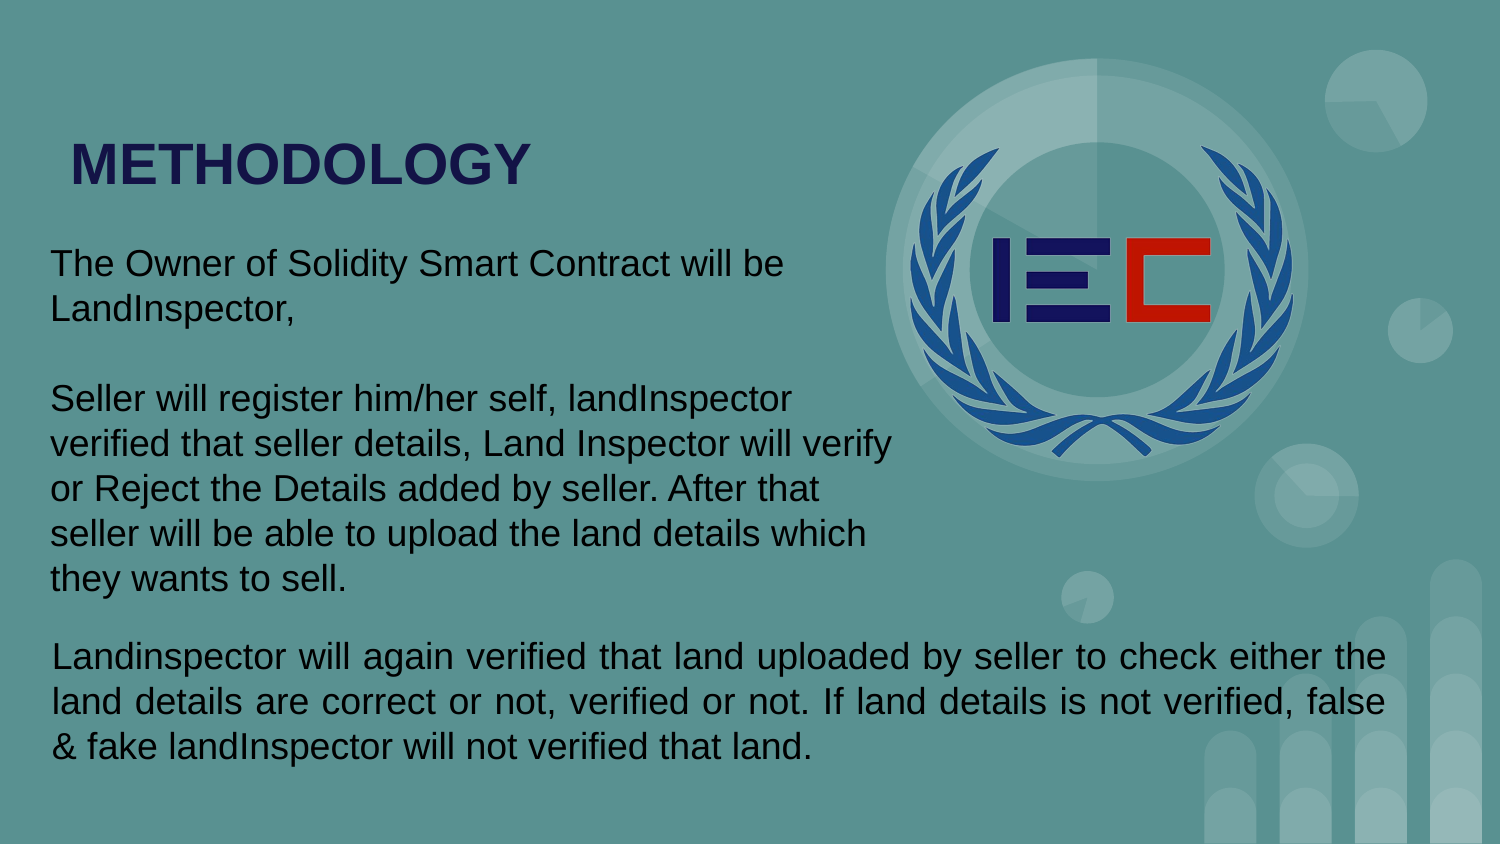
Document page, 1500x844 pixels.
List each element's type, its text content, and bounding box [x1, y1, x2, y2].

picture [850, 54, 1350, 555]
subtitle The Owner of Solidity Smart Contract will be LandInspector, Seller will register him/her self, landInspector verified that seller details, Land Inspector will verify or Reject the Details added by seller. After that seller will be able to upload the land details which they wants to sell. [35, 224, 913, 761]
text_box Landinspector will again verified that land uploaded by seller to check either the land details are correct or not, verified or not. If land details is not verified, false & fake landInspector will not verified that land. [37, 624, 1402, 775]
title METHODOLOGY [55, 75, 754, 224]
